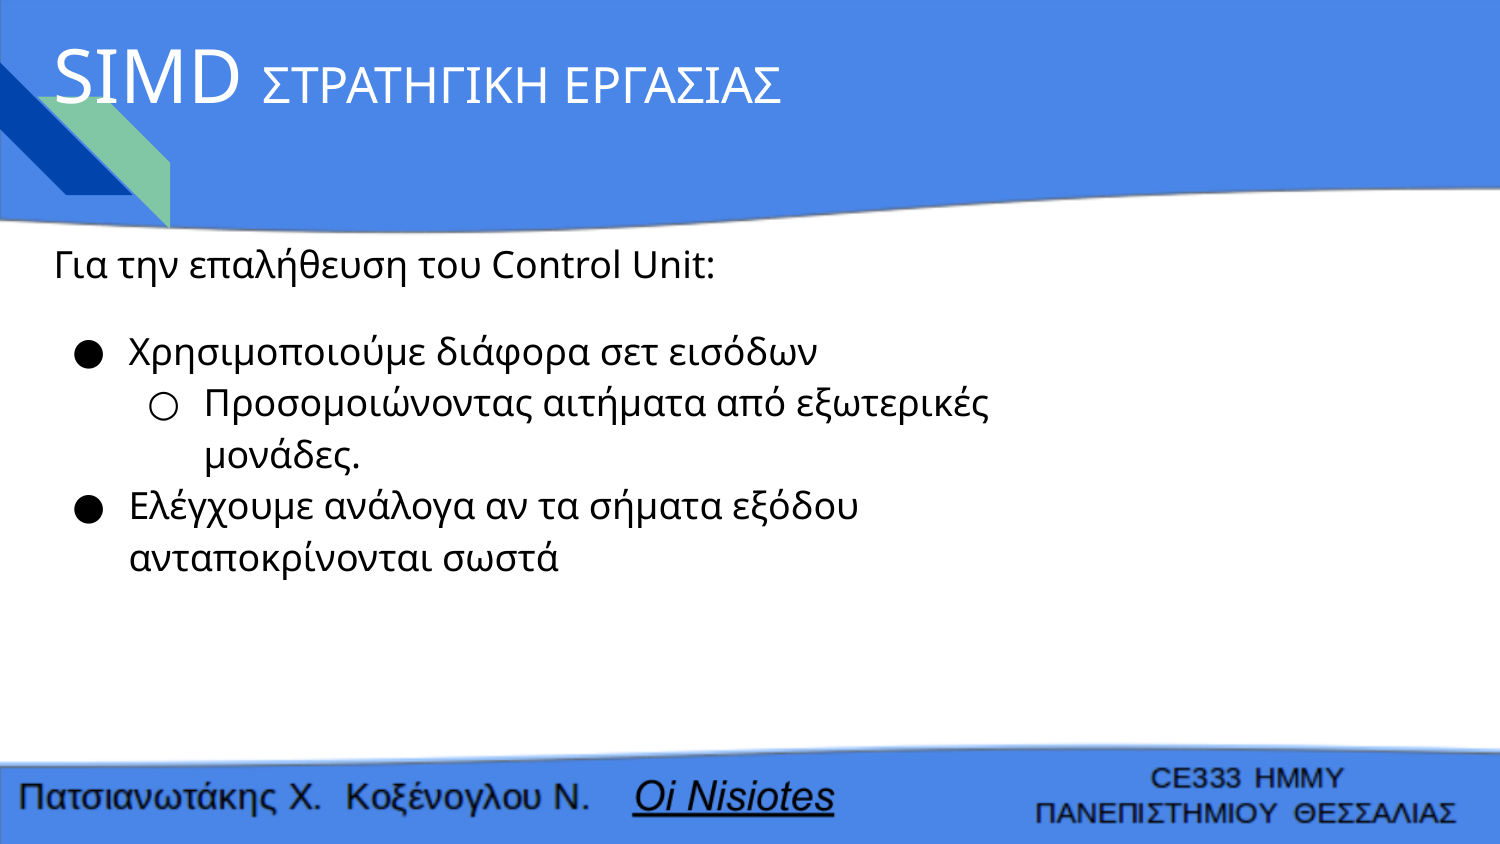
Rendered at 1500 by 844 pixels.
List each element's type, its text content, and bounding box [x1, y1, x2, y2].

list Για την επαλήθευση του Control Unit: Χρησιμοποιούμε διάφορα σετ εισόδων Προσομοιώνοντας αιτήματα από εξωτερικές μονάδες. Ελέγχουμε ανάλογα αν τα σήματα εξόδου ανταποκρίνονται σωστά [38, 225, 1141, 787]
picture [0, 0, 1500, 844]
title SIMD ΣΤΡΑΤΗΓΙΚΗ ΕΡΓΑΣΙΑΣ [38, 0, 1437, 94]
